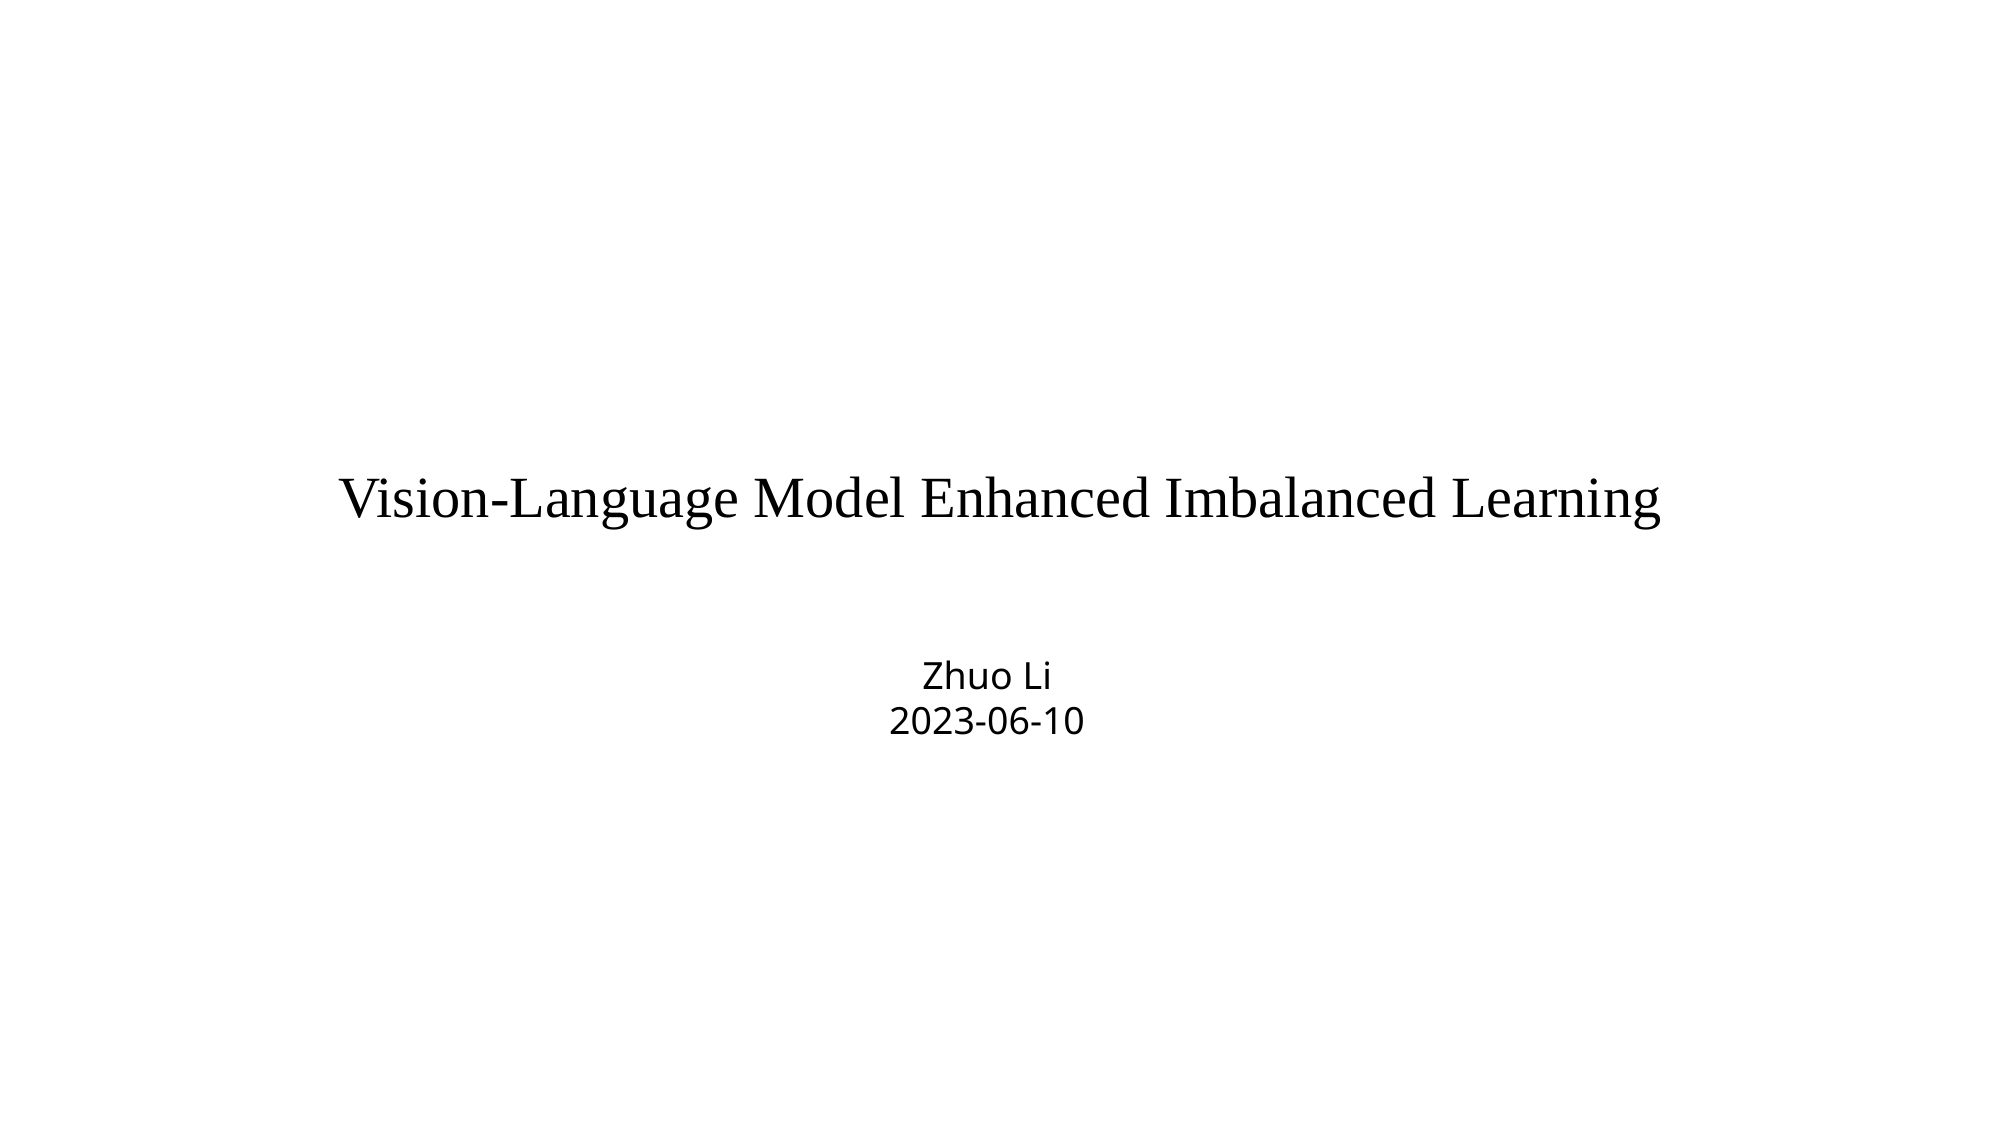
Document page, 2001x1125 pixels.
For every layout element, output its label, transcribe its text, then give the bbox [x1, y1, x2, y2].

text_box Zhuo Li 2023-06-10 [616, 644, 1359, 750]
title Vision-Language Model Enhanced Imbalanced Learning [249, 145, 1750, 538]
